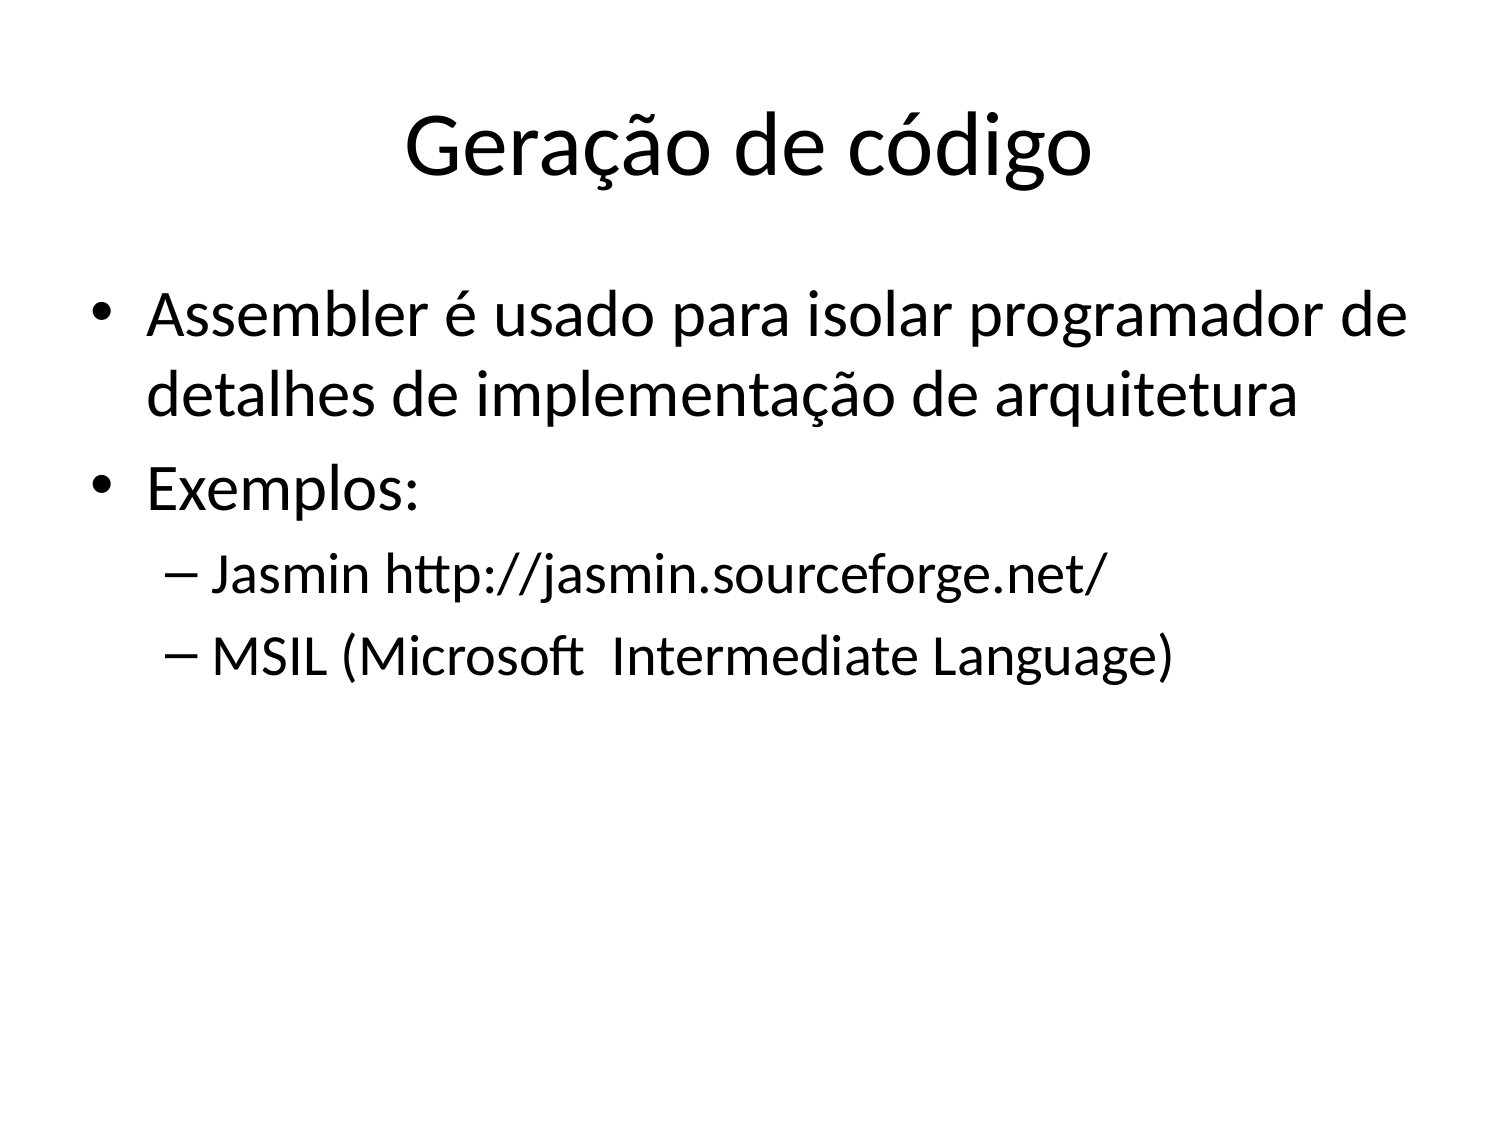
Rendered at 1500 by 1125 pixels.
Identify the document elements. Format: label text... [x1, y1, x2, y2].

title Geração de código [75, 45, 1425, 233]
list Assembler é usado para isolar programador de detalhes de implementação de arquitetura Exemplos: Jasmin http://jasmin.sourceforge.net/ MSIL (Microsoft Intermediate Language) [75, 262, 1425, 1008]
